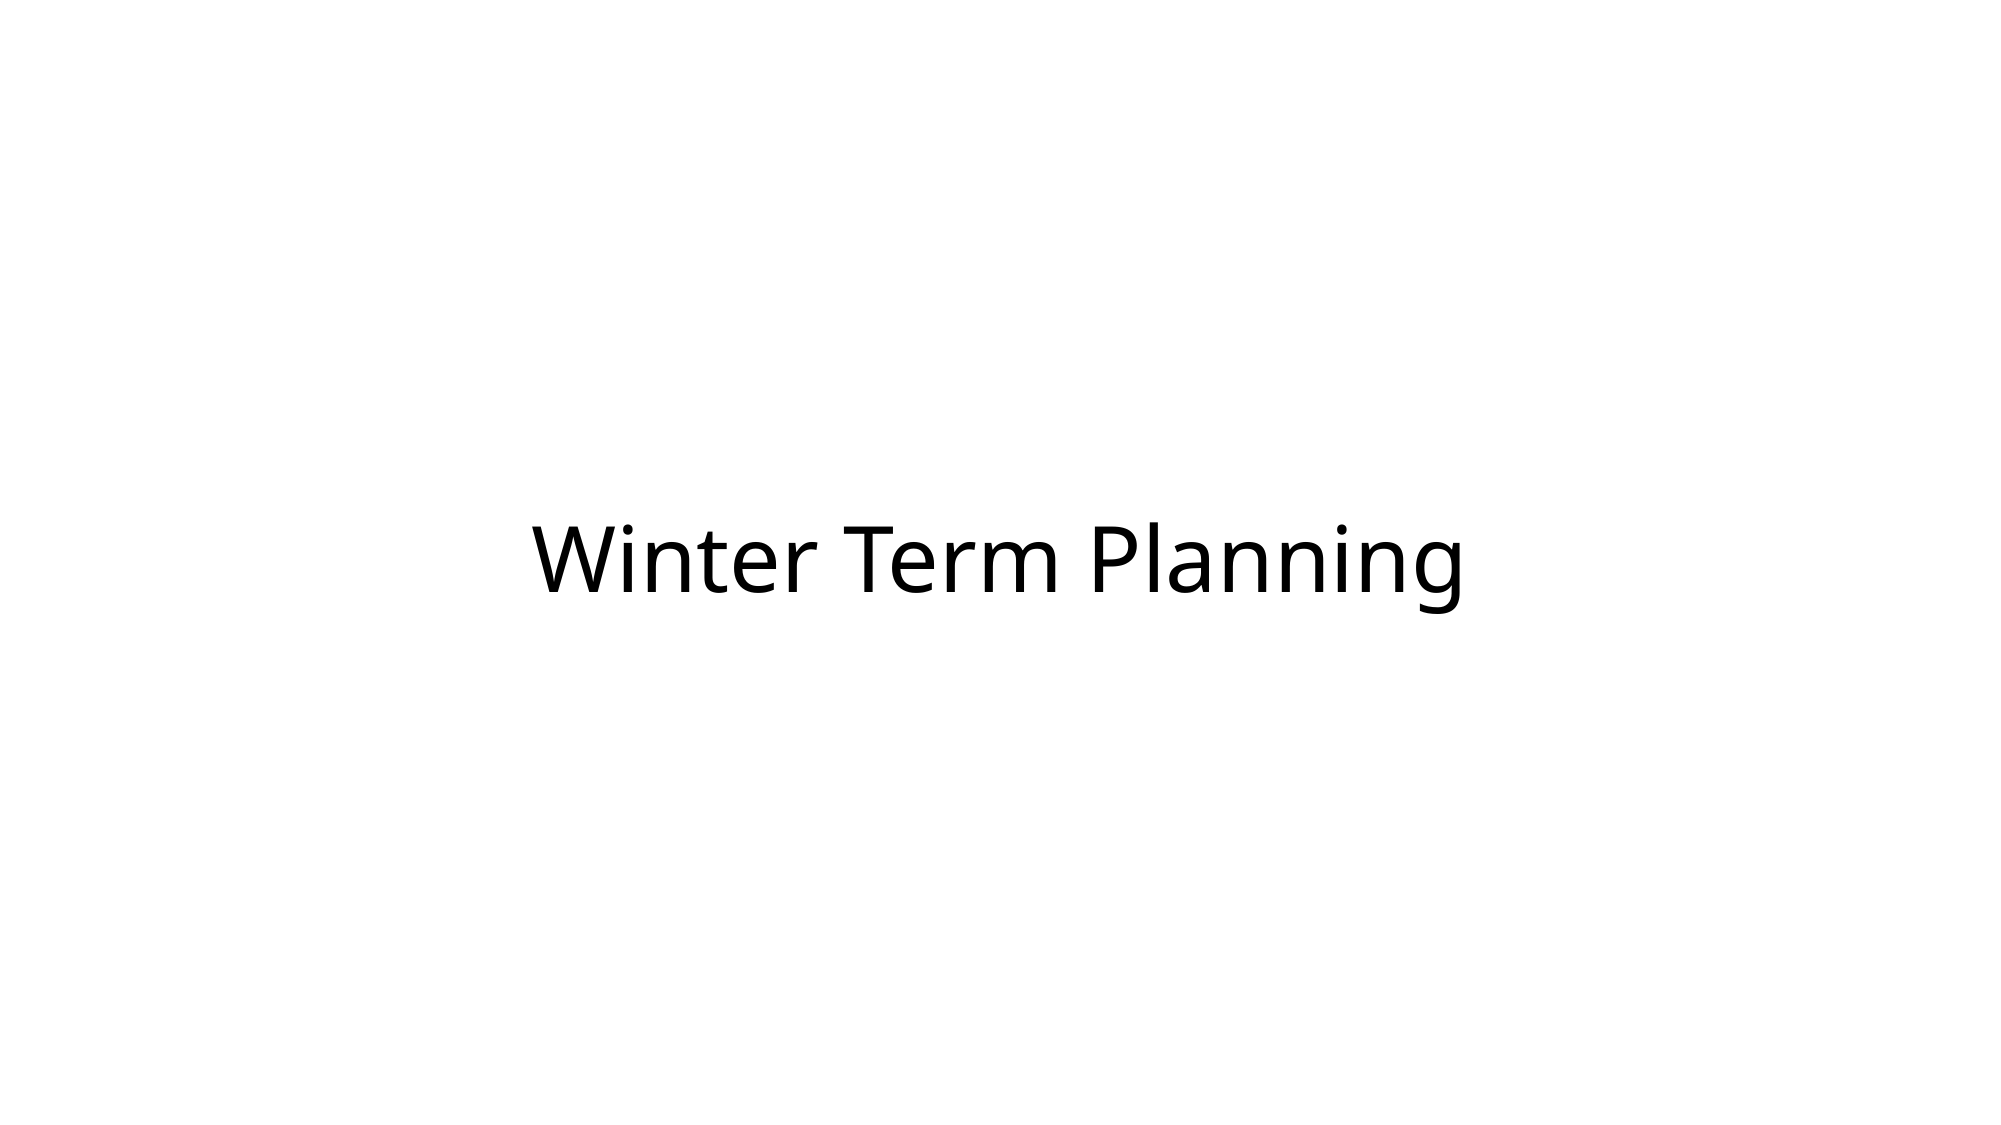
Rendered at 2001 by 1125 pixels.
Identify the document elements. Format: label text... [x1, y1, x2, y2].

title Winter Term Planning [137, 453, 1863, 672]
